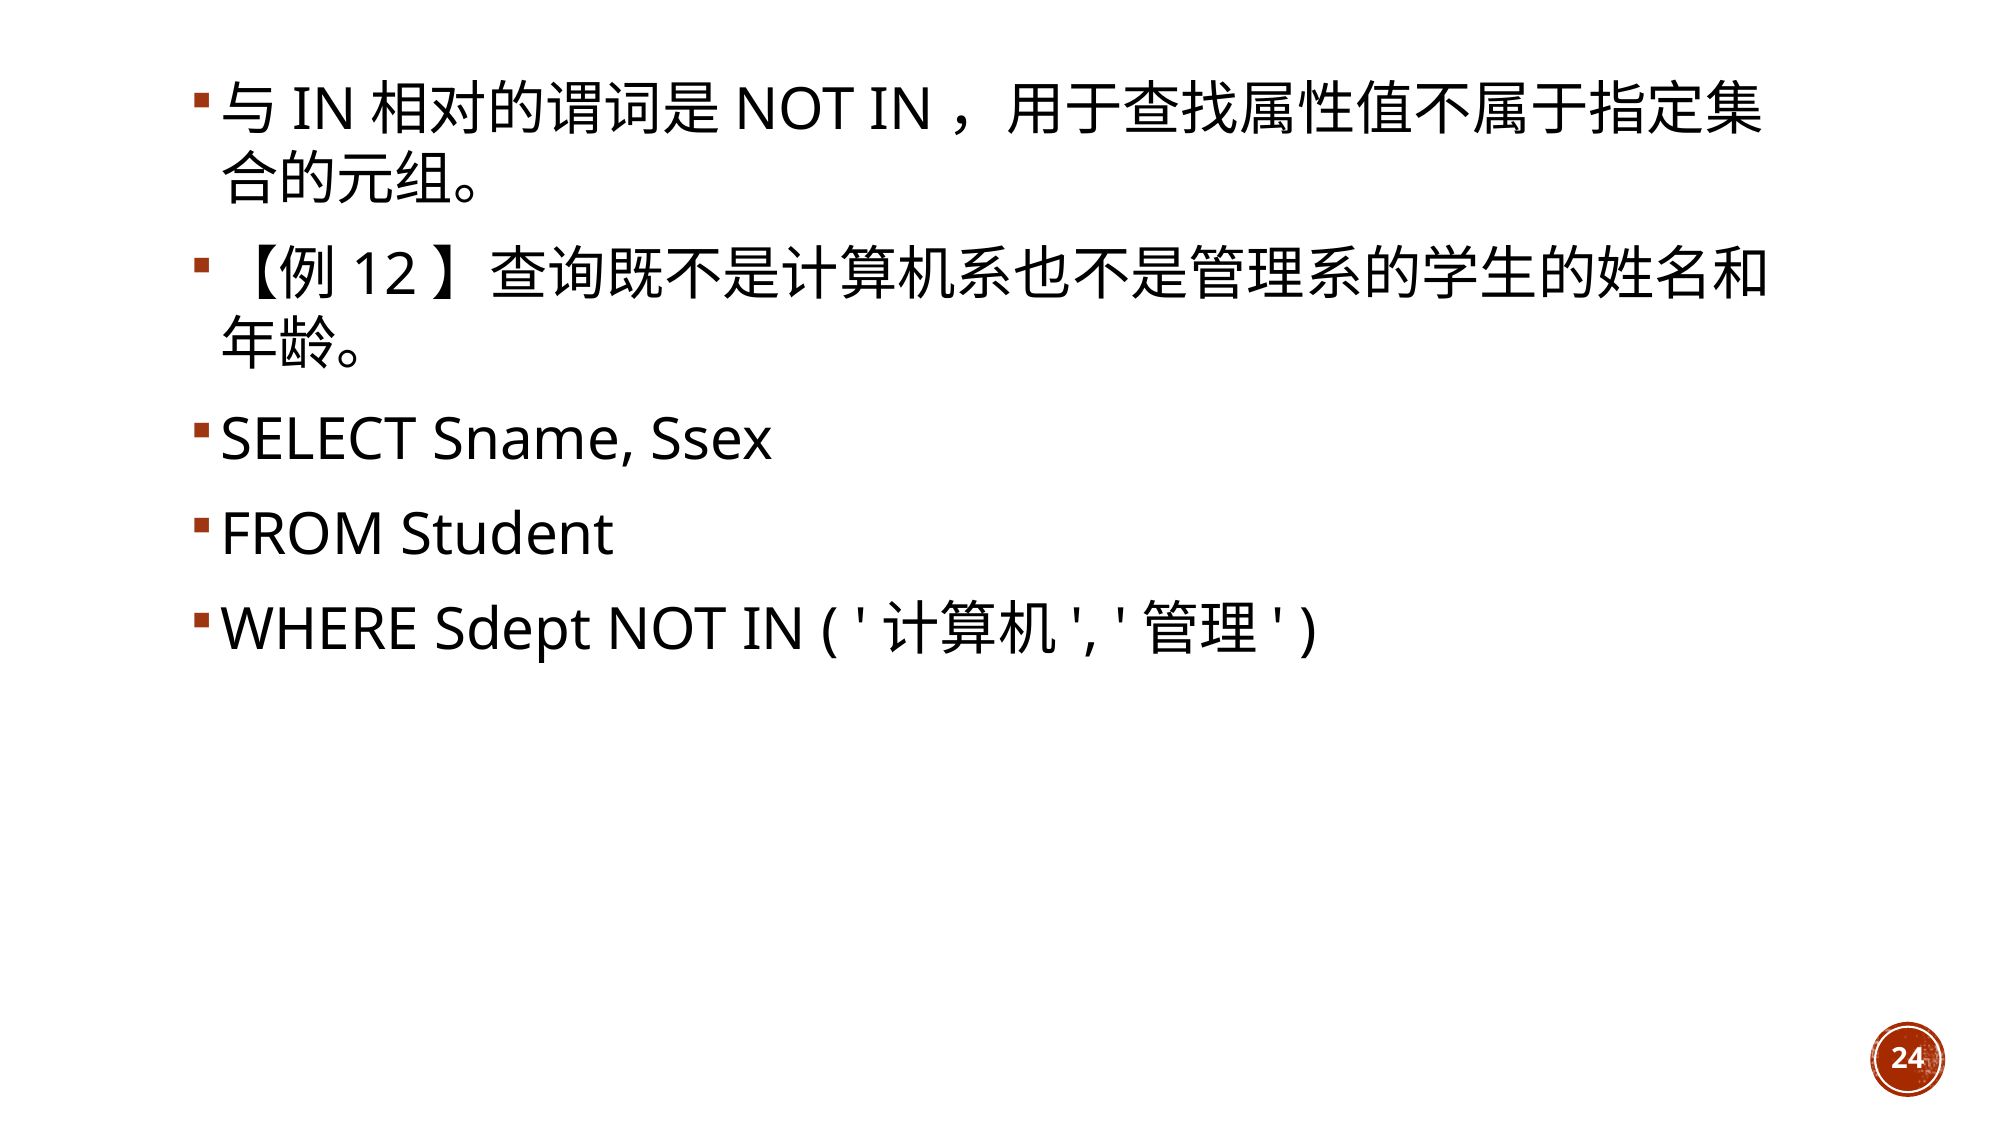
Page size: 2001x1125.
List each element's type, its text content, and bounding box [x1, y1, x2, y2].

list 与IN相对的谓词是NOT IN，用于查找属性值不属于指定集合的元组。 【例12】查询既不是计算机系也不是管理系的学生的姓名和年龄。 SELECT Sname, Ssex FROM Student WHERE Sdept NOT IN ( '计算机', '管理' ) [175, 64, 1826, 1013]
slide_number 24 [1855, 1028, 1961, 1089]
